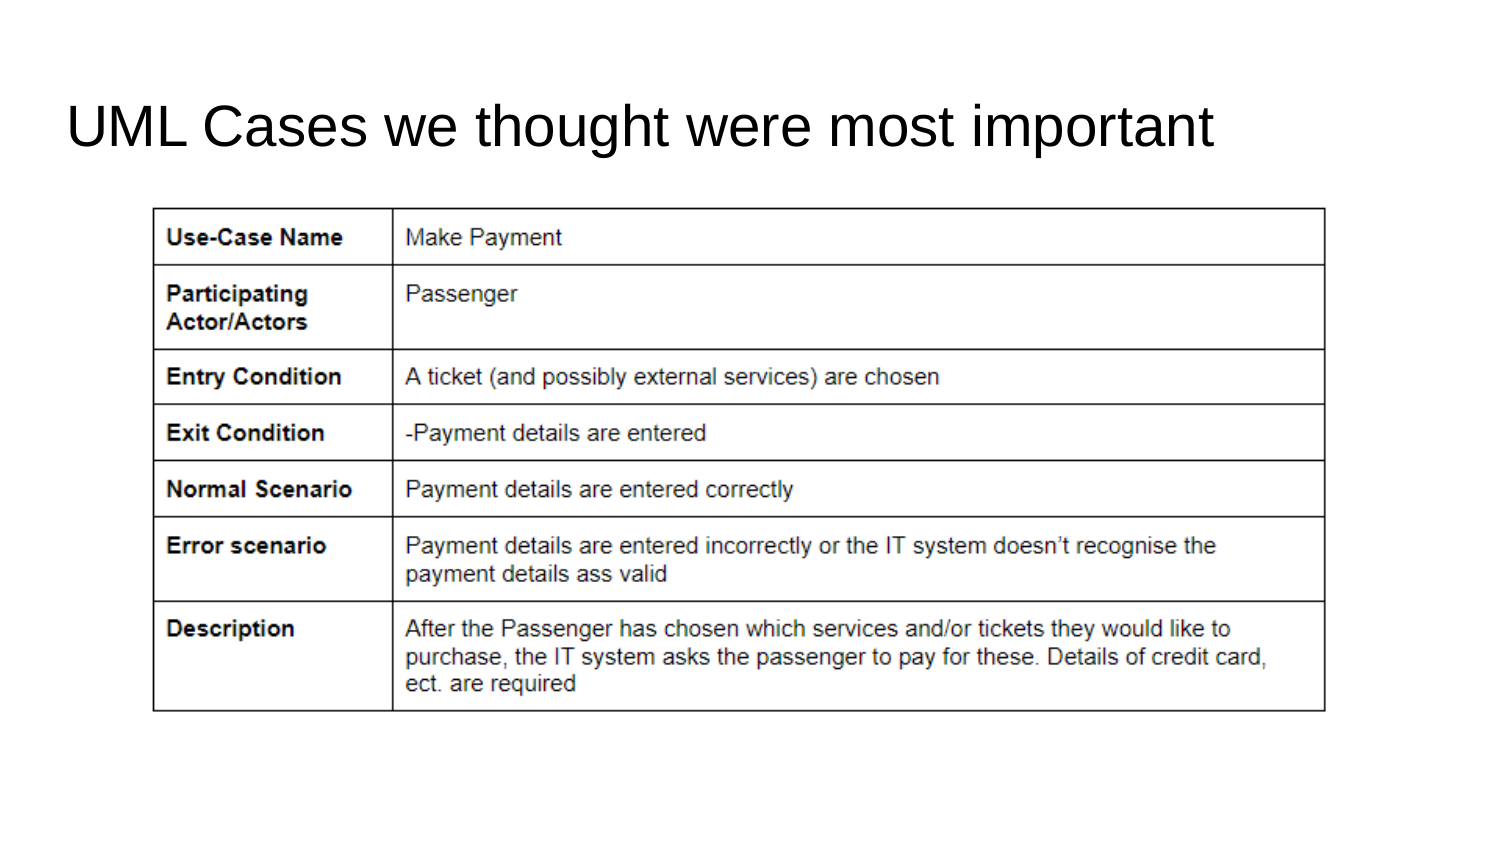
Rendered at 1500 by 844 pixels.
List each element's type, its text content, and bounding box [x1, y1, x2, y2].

picture [128, 183, 1354, 741]
title UML Cases we thought were most important [51, 72, 1449, 167]
